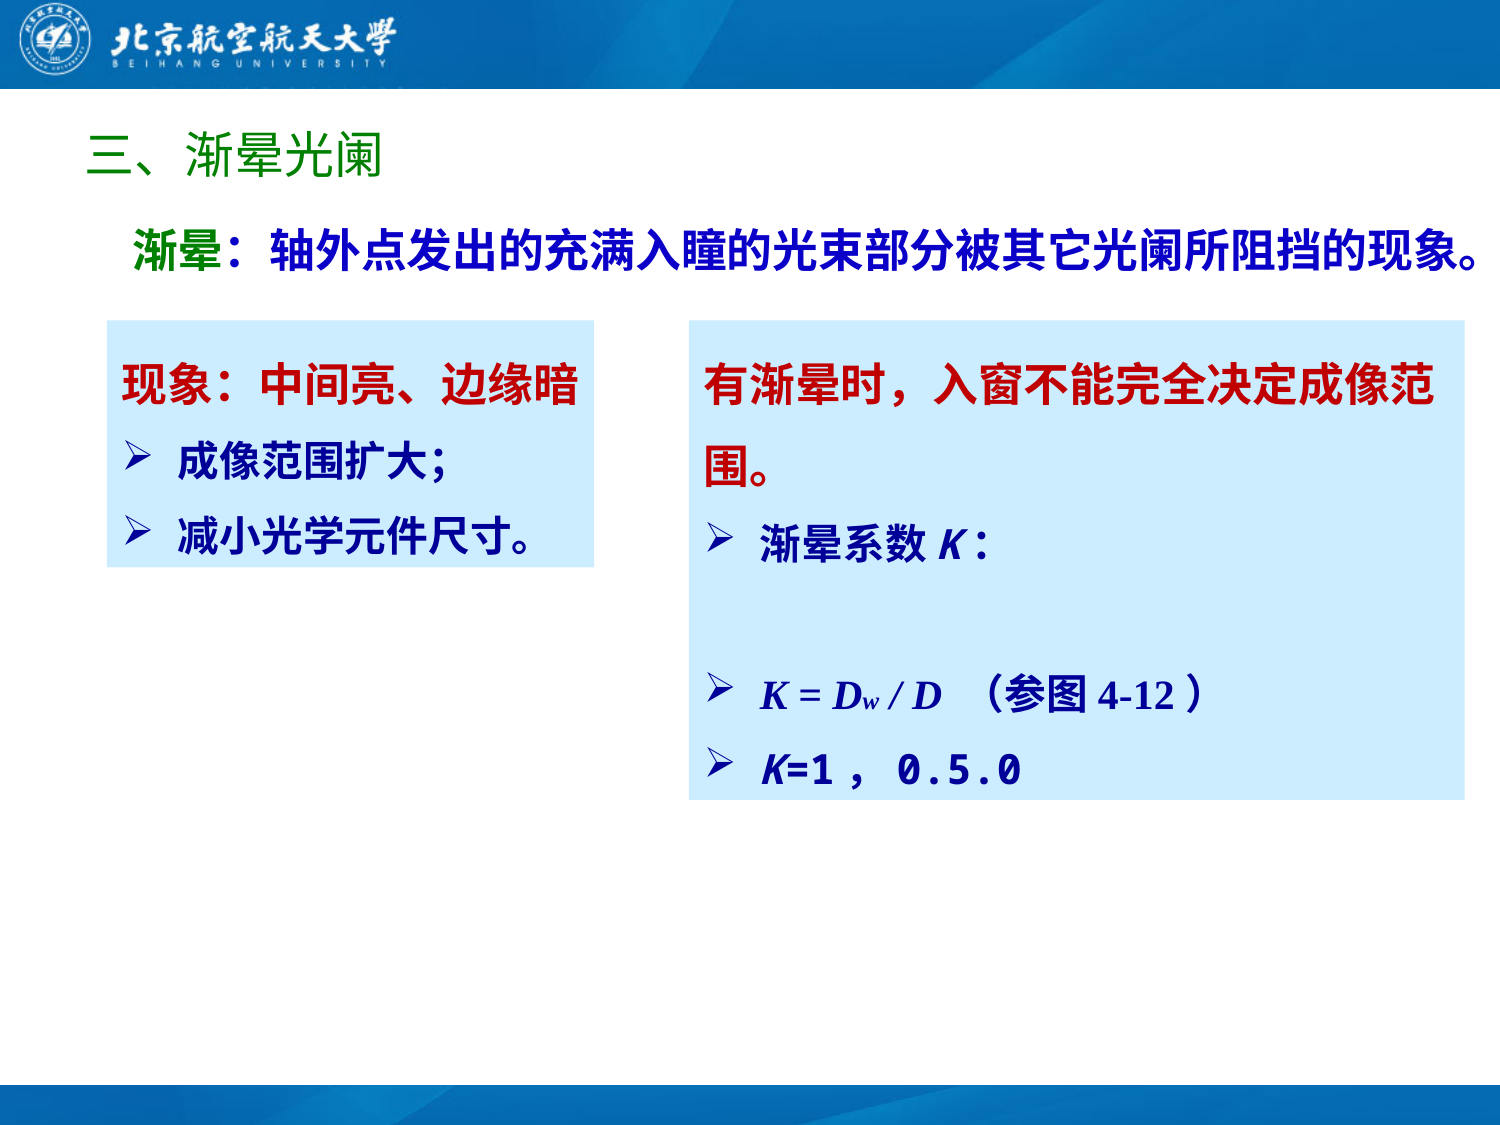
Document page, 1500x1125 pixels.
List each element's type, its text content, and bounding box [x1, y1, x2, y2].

picture [0, 1085, 1500, 1125]
text_box 三、渐晕光阑 [69, 104, 480, 191]
picture [0, 0, 1500, 89]
text_box 现象：中间亮、边缘暗 成像范围扩大； 减小光学元件尺寸。 [106, 320, 595, 568]
text_box 渐晕：轴外点发出的充满入瞳的光束部分被其它光阑所阻挡的现象。 [117, 214, 1500, 284]
text_box 有渐晕时，入窗不能完全决定成像范围。 渐晕系数K： K = Dw / D （参图4-12） K=1，0.5.0 [688, 320, 1465, 800]
